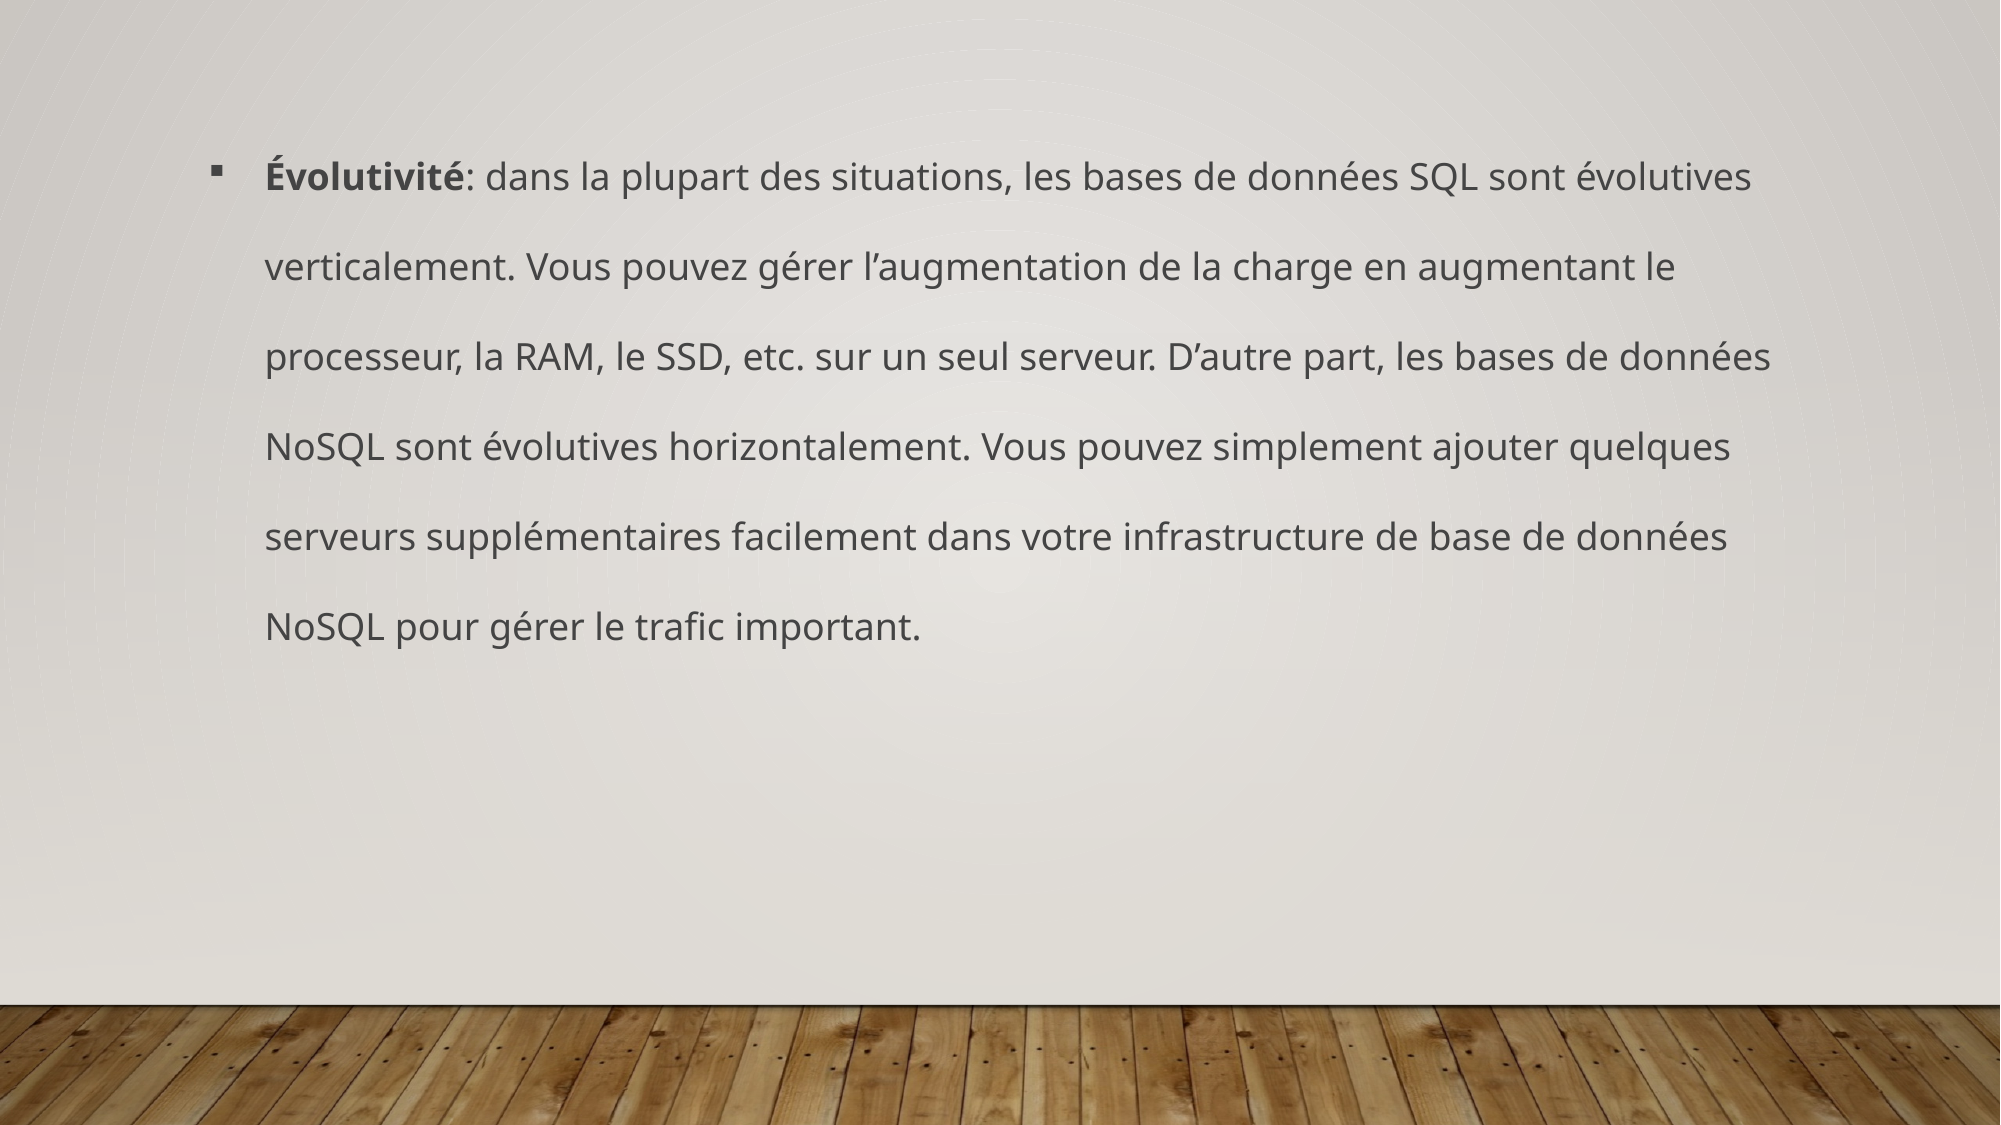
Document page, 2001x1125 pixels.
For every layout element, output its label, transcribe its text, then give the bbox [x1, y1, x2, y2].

picture [0, 1005, 2000, 1125]
text_box Évolutivité: dans la plupart des situations, les bases de données SQL sont évolutives verticalement. Vous pouvez gérer l’augmentation de la charge en augmentant le processeur, la RAM, le SSD, etc. sur un seul serveur. D’autre part, les bases de données NoSQL sont évolutives horizontalement. Vous pouvez simplement ajouter quelques serveurs supplémentaires facilement dans votre infrastructure de base de données NoSQL pour gérer le trafic important. [193, 100, 1825, 656]
